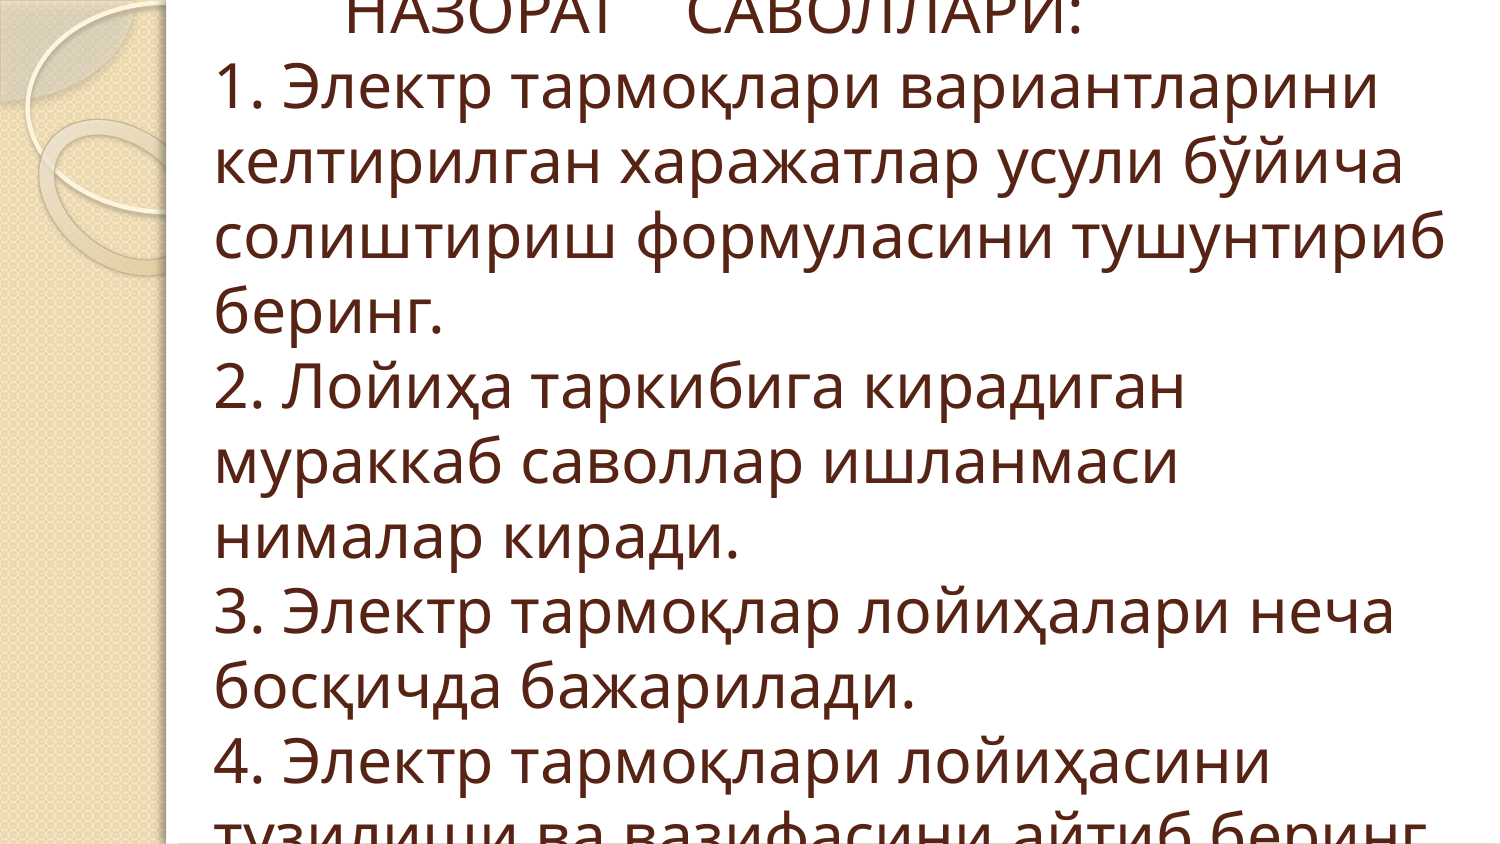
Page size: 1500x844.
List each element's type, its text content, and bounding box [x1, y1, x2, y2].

title НАЗОРАТ САВОЛЛАРИ: 1. Электр тармоқлари вариантларини келтирилган харажатлар усули бўйича солиштириш формуласини тушунтириб беринг. 2. Лойиҳа таркибига кирадиган мураккаб саволлар ишланмаси нималар киради. 3. Электр тармоқлар лойиҳалари неча босқичда бажарилади. 4. Электр тармоқлари лойиҳасини тузилиши ва вазифасини айтиб беринг. [199, 33, 1466, 809]
